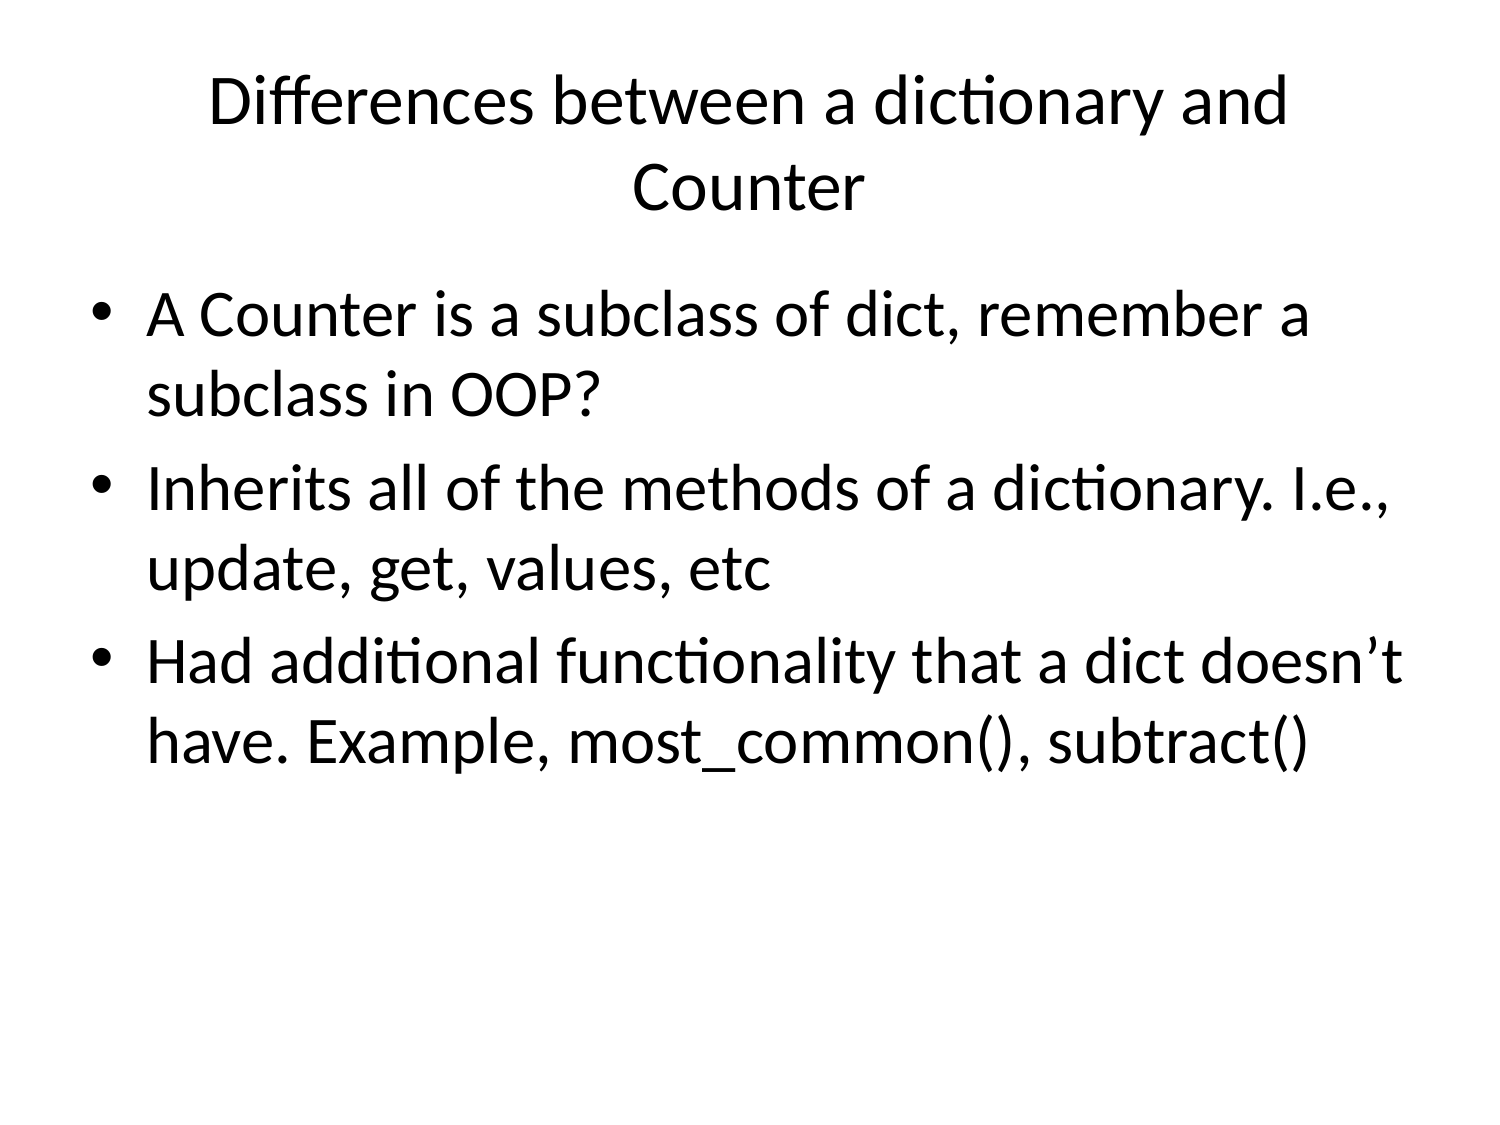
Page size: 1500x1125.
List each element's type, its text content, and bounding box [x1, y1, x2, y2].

list A Counter is a subclass of dict, remember a subclass in OOP? Inherits all of the methods of a dictionary. I.e., update, get, values, etc Had additional functionality that a dict doesn’t have. Example, most_common(), subtract() [75, 262, 1425, 1005]
title Differences between a dictionary and Counter [75, 45, 1425, 233]
